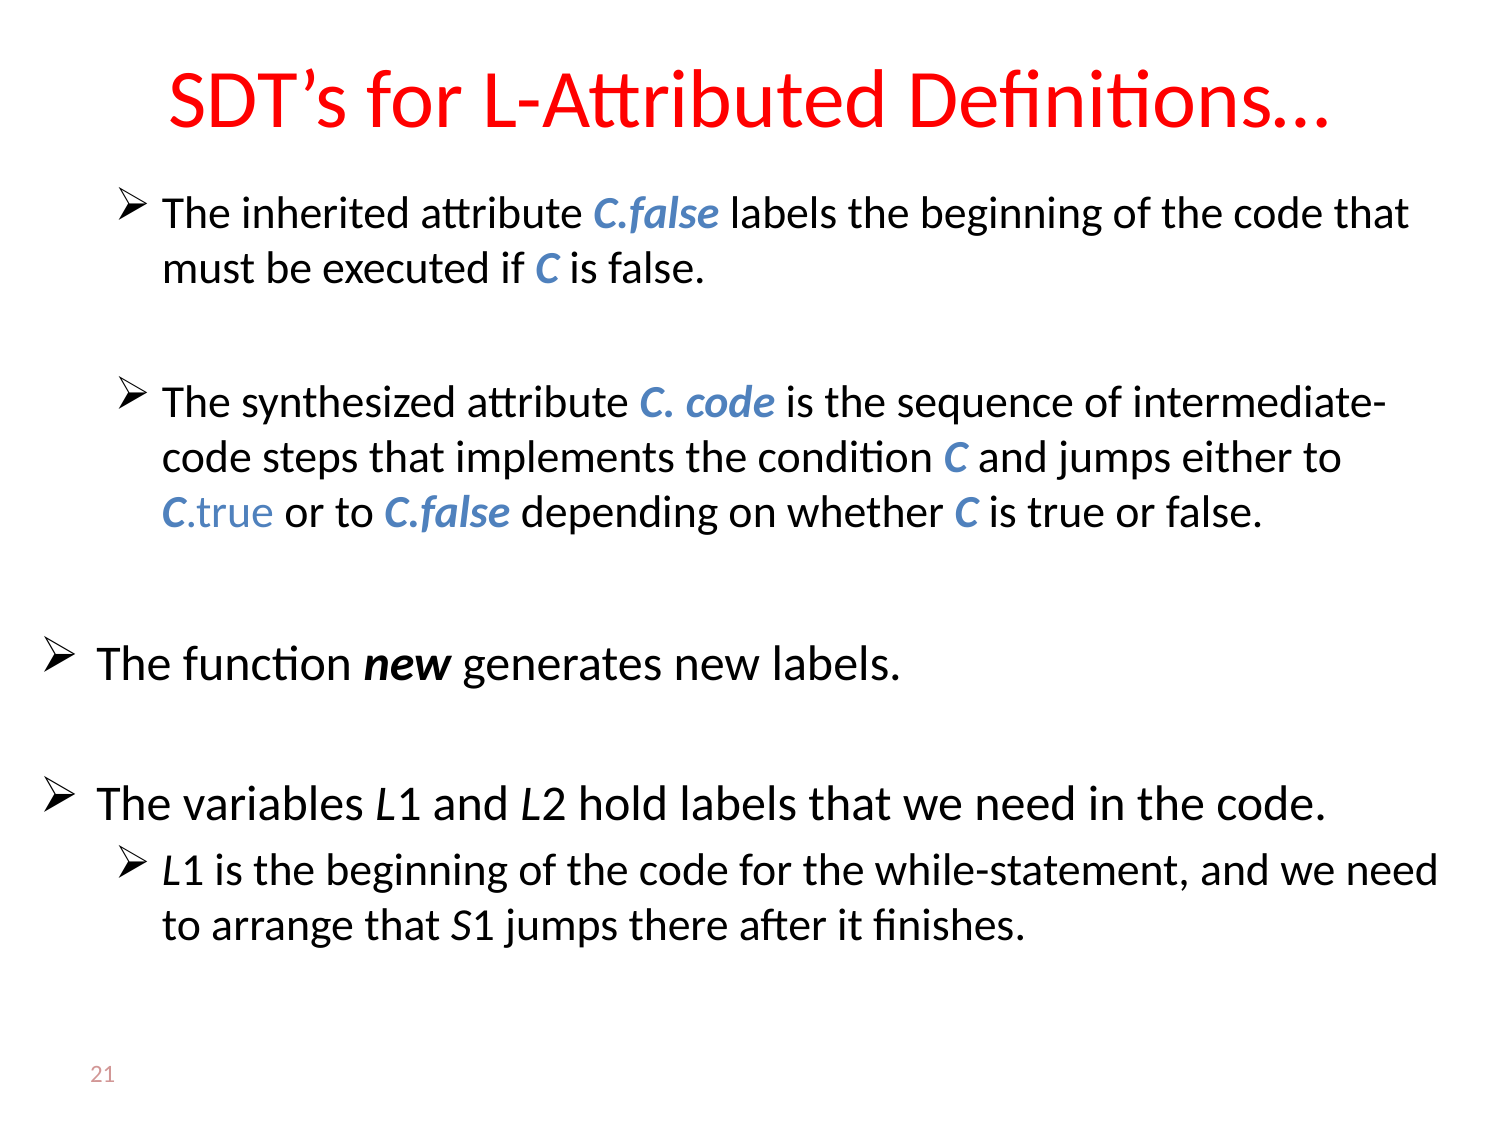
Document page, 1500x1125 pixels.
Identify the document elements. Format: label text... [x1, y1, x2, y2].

slide_number 21 [75, 1042, 425, 1103]
list The inherited attribute C.false labels the beginning of the code that must be executed if C is false. The synthesized attribute C. code is the sequence of intermediate-code steps that implements the condition C and jumps either to C.true or to C.false depending on whether C is true or false. The function new generates new labels. The variables L1 and L2 hold labels that we need in the code. L1 is the beginning of the code for the while-statement, and we need to arrange that S1 jumps there after it finishes. [24, 174, 1475, 1038]
title SDT’s for L-Attributed Definitions… [75, 24, 1425, 163]
